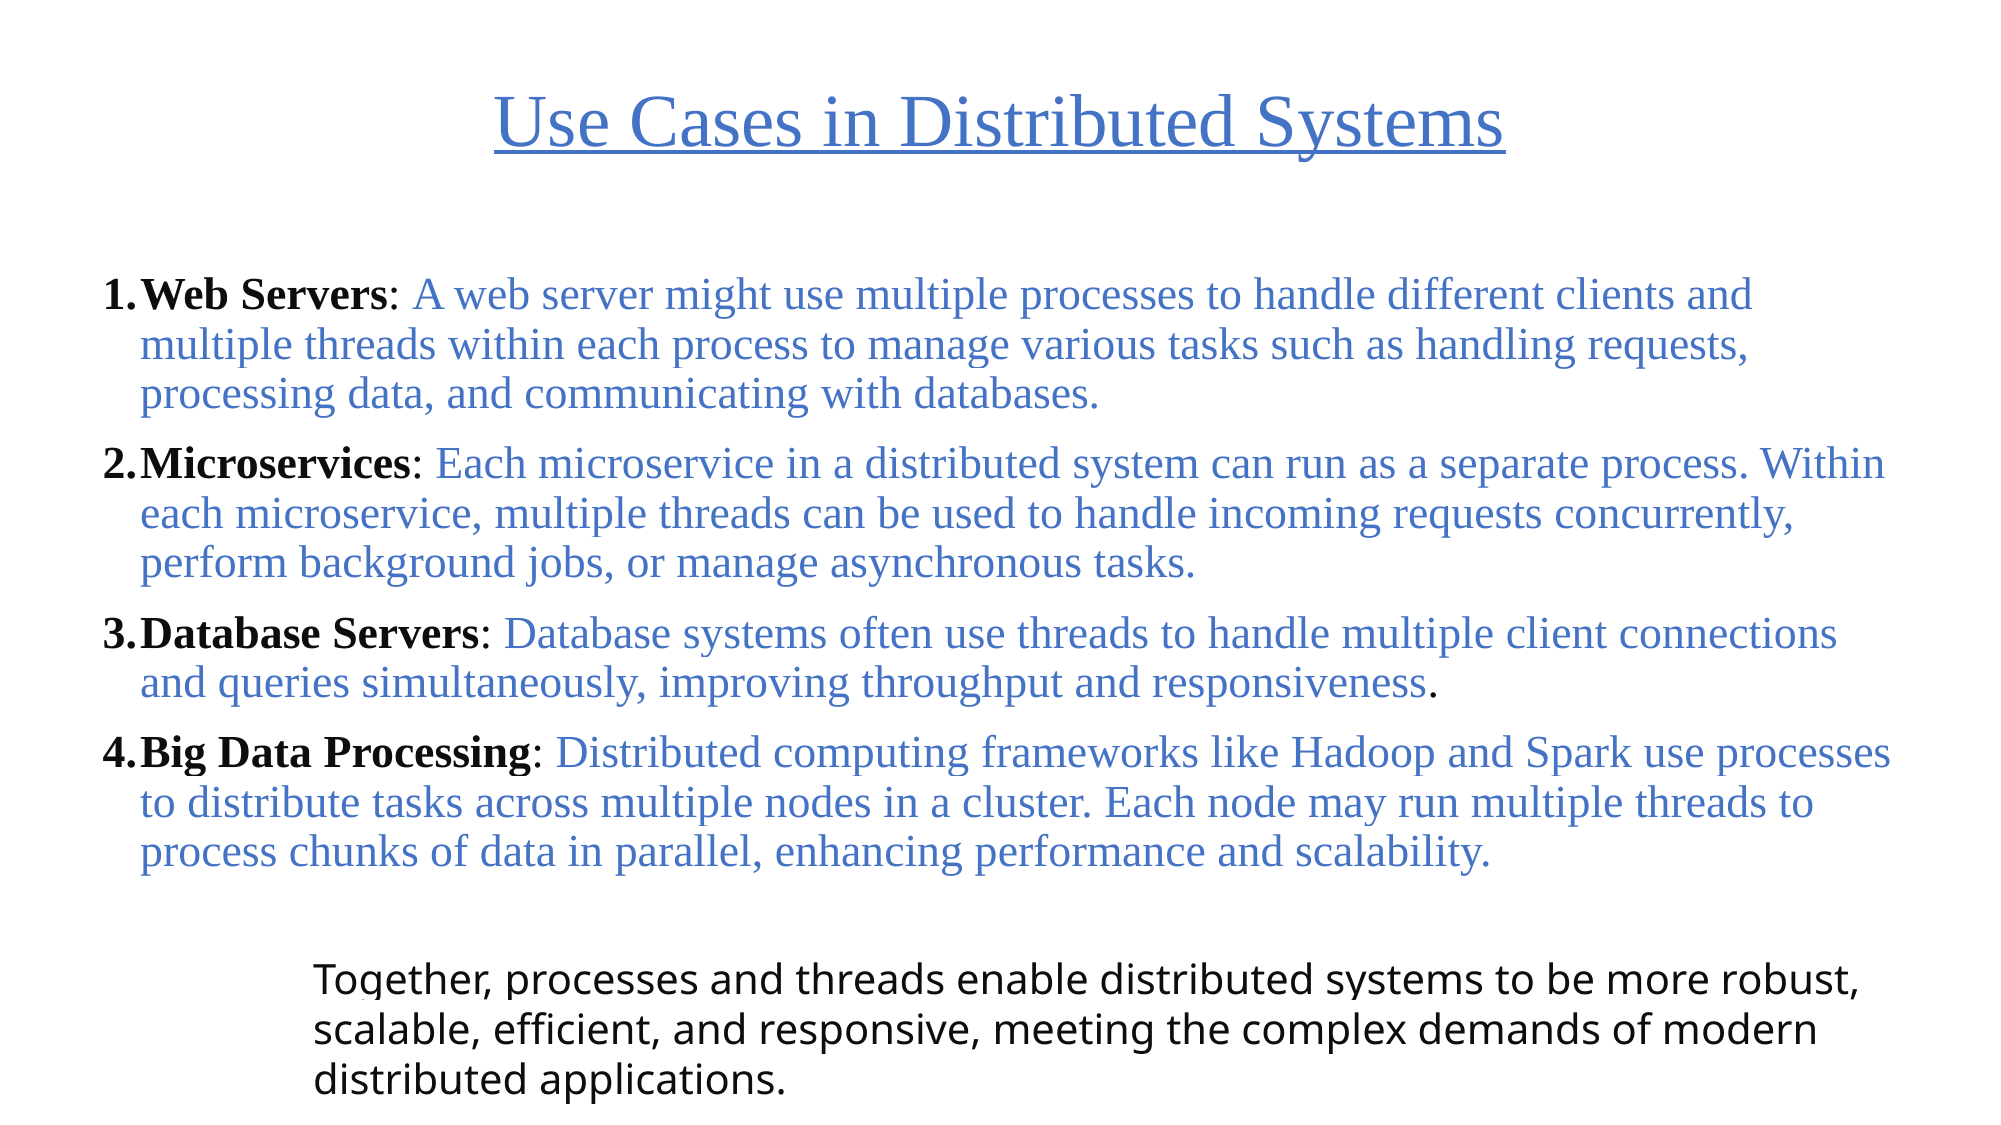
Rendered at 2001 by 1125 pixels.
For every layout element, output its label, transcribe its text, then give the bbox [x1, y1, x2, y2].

title Use Cases in Distributed Systems [137, 59, 1863, 184]
list Web Servers: A web server might use multiple processes to handle different clients and multiple threads within each process to manage various tasks such as handling requests, processing data, and communicating with databases. Microservices: Each microservice in a distributed system can run as a separate process. Within each microservice, multiple threads can be used to handle incoming requests concurrently, perform background jobs, or manage asynchronous tasks. Database Servers: Database systems often use threads to handle multiple client connections and queries simultaneously, improving throughput and responsiveness. Big Data Processing: Distributed computing frameworks like Hadoop and Spark use processes to distribute tasks across multiple nodes in a cluster. Each node may run multiple threads to process chunks of data in parallel, enhancing performance and scalability. [87, 262, 1915, 941]
text_box Together, processes and threads enable distributed systems to be more robust, scalable, efficient, and responsive, meeting the complex demands of modern distributed applications. [298, 945, 1932, 1111]
